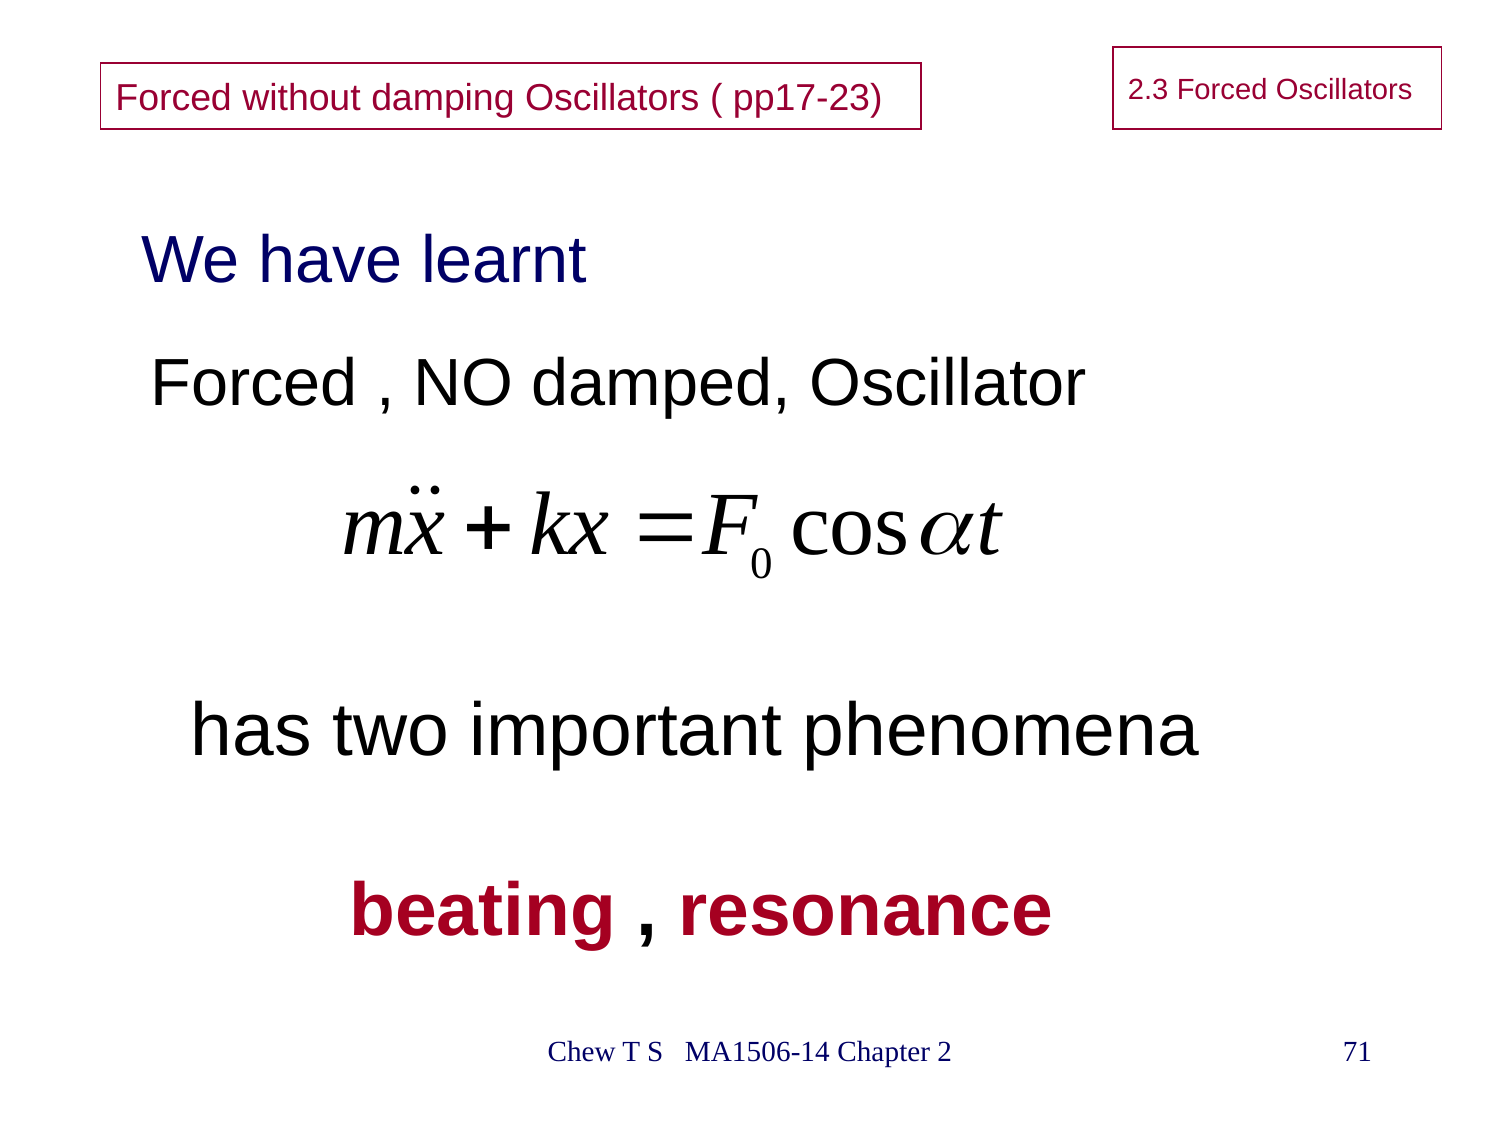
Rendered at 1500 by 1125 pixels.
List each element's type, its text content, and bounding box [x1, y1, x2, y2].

text_box 2.3 Forced Oscillators [1113, 46, 1442, 129]
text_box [336, 479, 1010, 586]
text_box We have learnt [126, 208, 622, 303]
text_box Forced , NO damped, Oscillator [135, 338, 1296, 421]
title has two important phenomena beating , resonance [147, 692, 1285, 939]
slide_number 71 [1074, 1024, 1388, 1101]
text_box Forced without damping Oscillators ( pp17-23) [100, 62, 922, 129]
footer Chew T S MA1506-14 Chapter 2 [512, 1024, 988, 1101]
